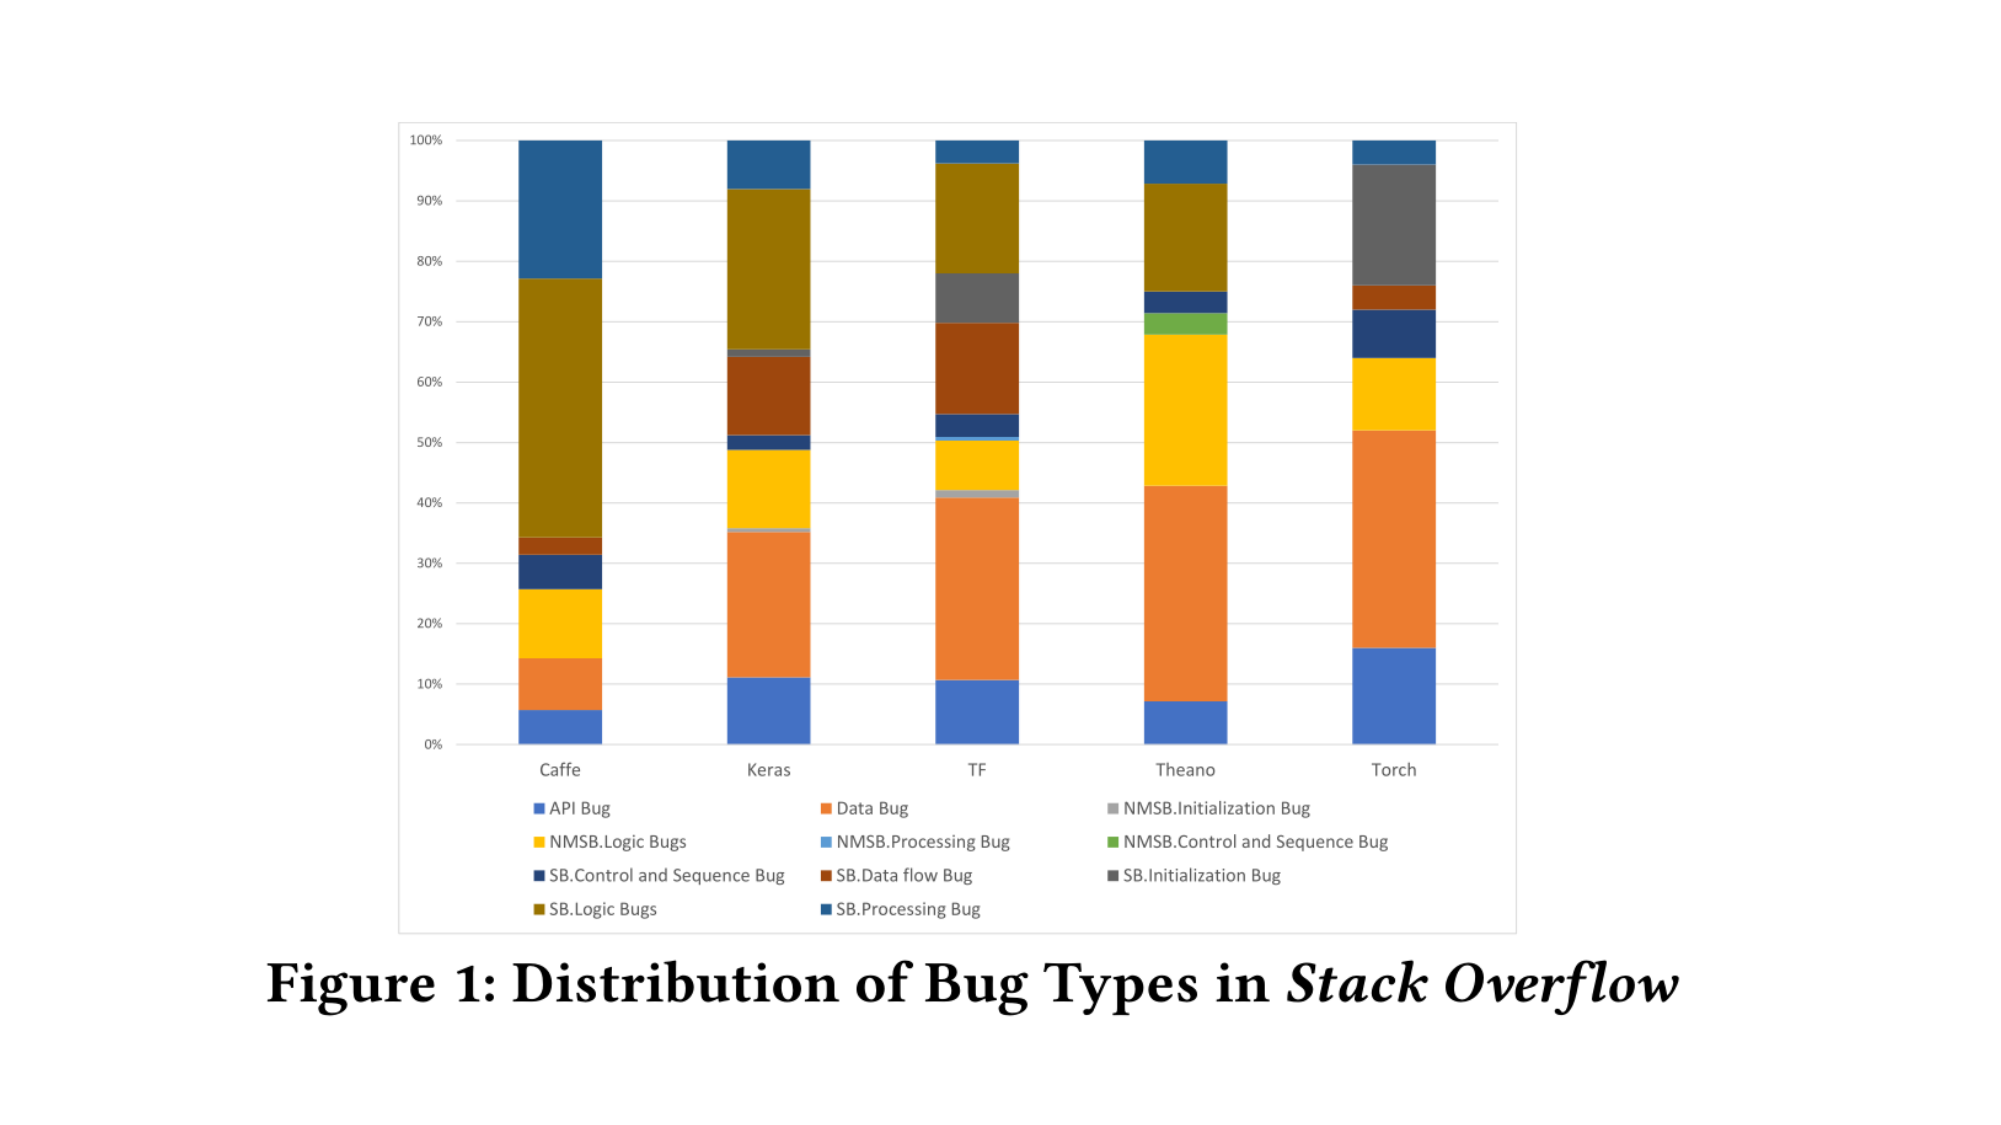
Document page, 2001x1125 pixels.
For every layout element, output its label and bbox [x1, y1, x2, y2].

picture [264, 105, 1683, 1020]
